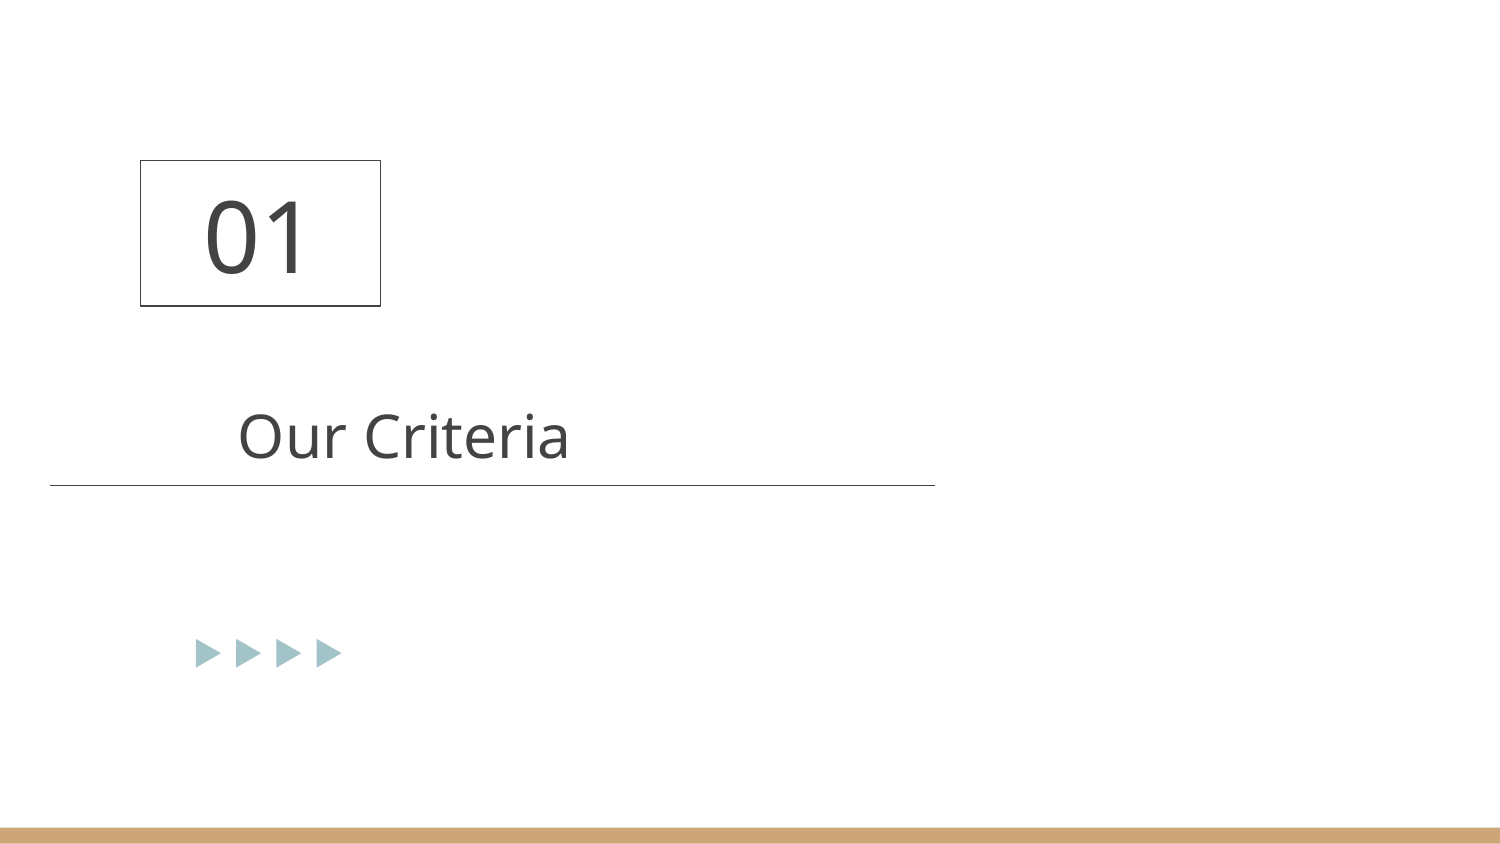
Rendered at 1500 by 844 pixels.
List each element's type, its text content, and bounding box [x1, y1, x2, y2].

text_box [195, 638, 342, 668]
text_box 01 [140, 160, 381, 306]
text_box Our Criteria [222, 335, 935, 485]
